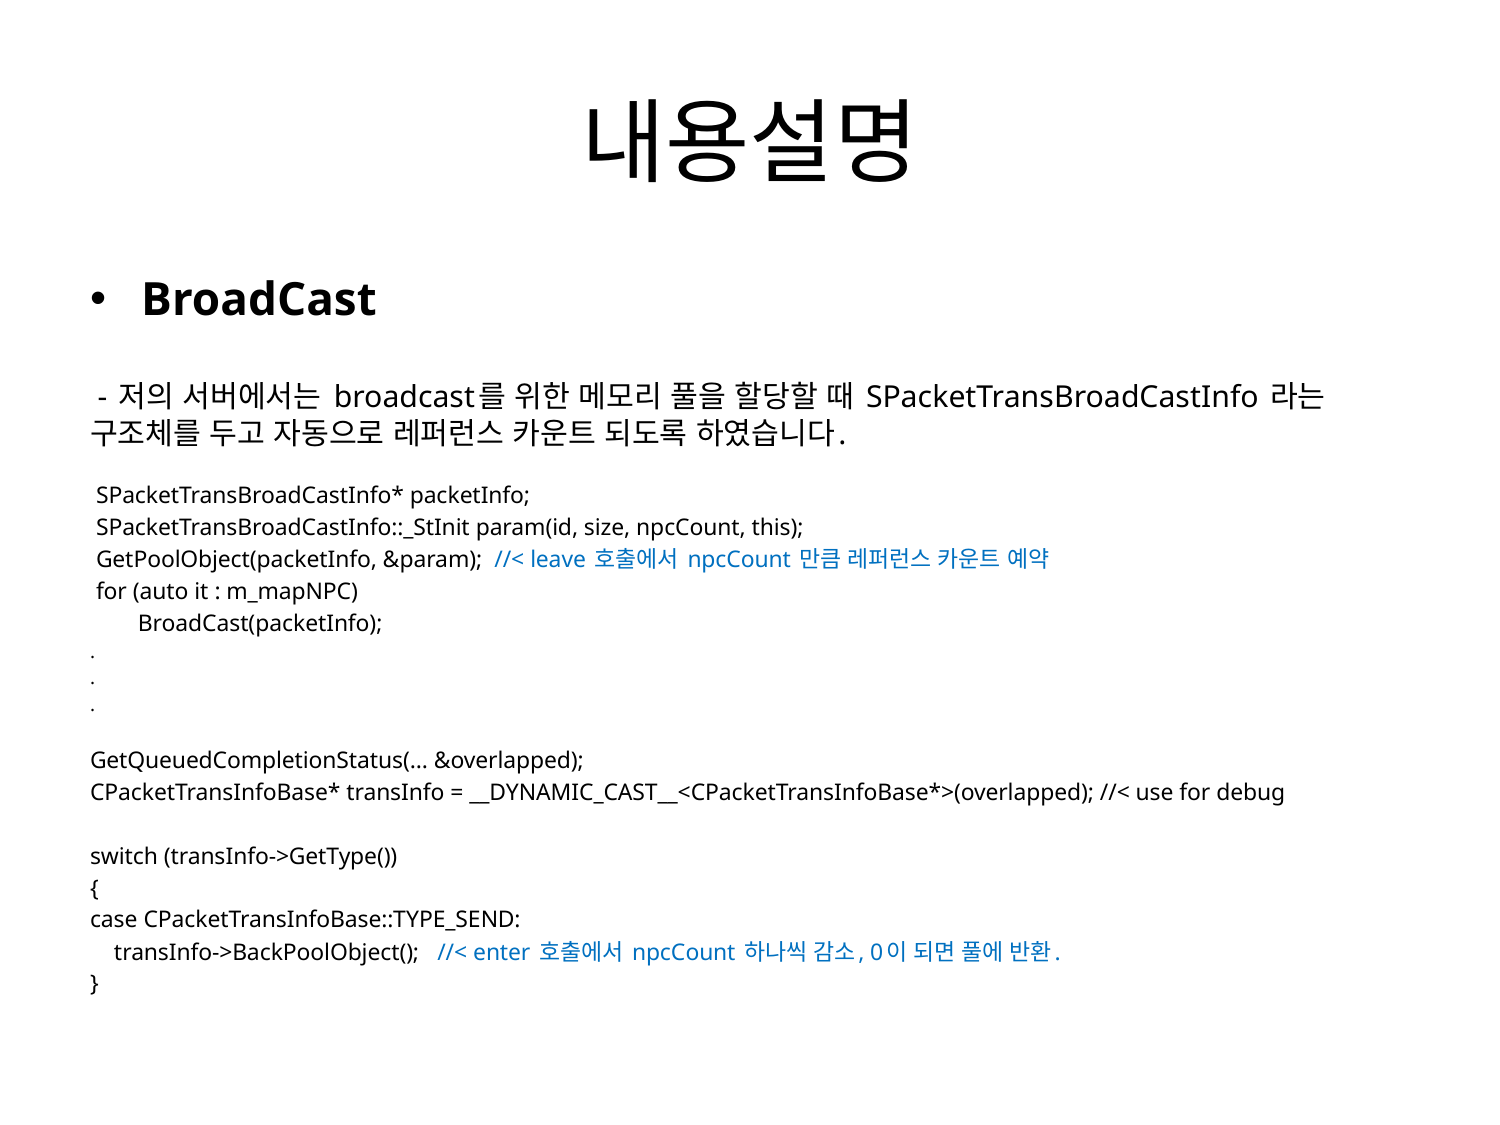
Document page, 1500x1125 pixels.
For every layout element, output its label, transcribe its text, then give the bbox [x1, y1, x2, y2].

list BroadCast - 저의 서버에서는 broadcast를 위한 메모리 풀을 할당할 때 SPacketTransBroadCastInfo 라는 구조체를 두고 자동으로 레퍼런스 카운트 되도록 하였습니다. SPacketTransBroadCastInfo* packetInfo; SPacketTransBroadCastInfo::_StInit param(id, size, npcCount, this); GetPoolObject(packetInfo, &param); //< leave 호출에서 npcCount 만큼 레퍼런스 카운트 예약 for (auto it : m_mapNPC) BroadCast(packetInfo); . . . GetQueuedCompletionStatus(… &overlapped); CPacketTransInfoBase* transInfo = __DYNAMIC_CAST__<CPacketTransInfoBase*>(overlapped); //< use for debug switch (transInfo->GetType()) { case CPacketTransInfoBase::TYPE_SEND: transInfo->BackPoolObject(); //< enter 호출에서 npcCount 하나씩 감소, 0이 되면 풀에 반환. } [75, 262, 1425, 1005]
title 내용설명 [75, 45, 1425, 233]
